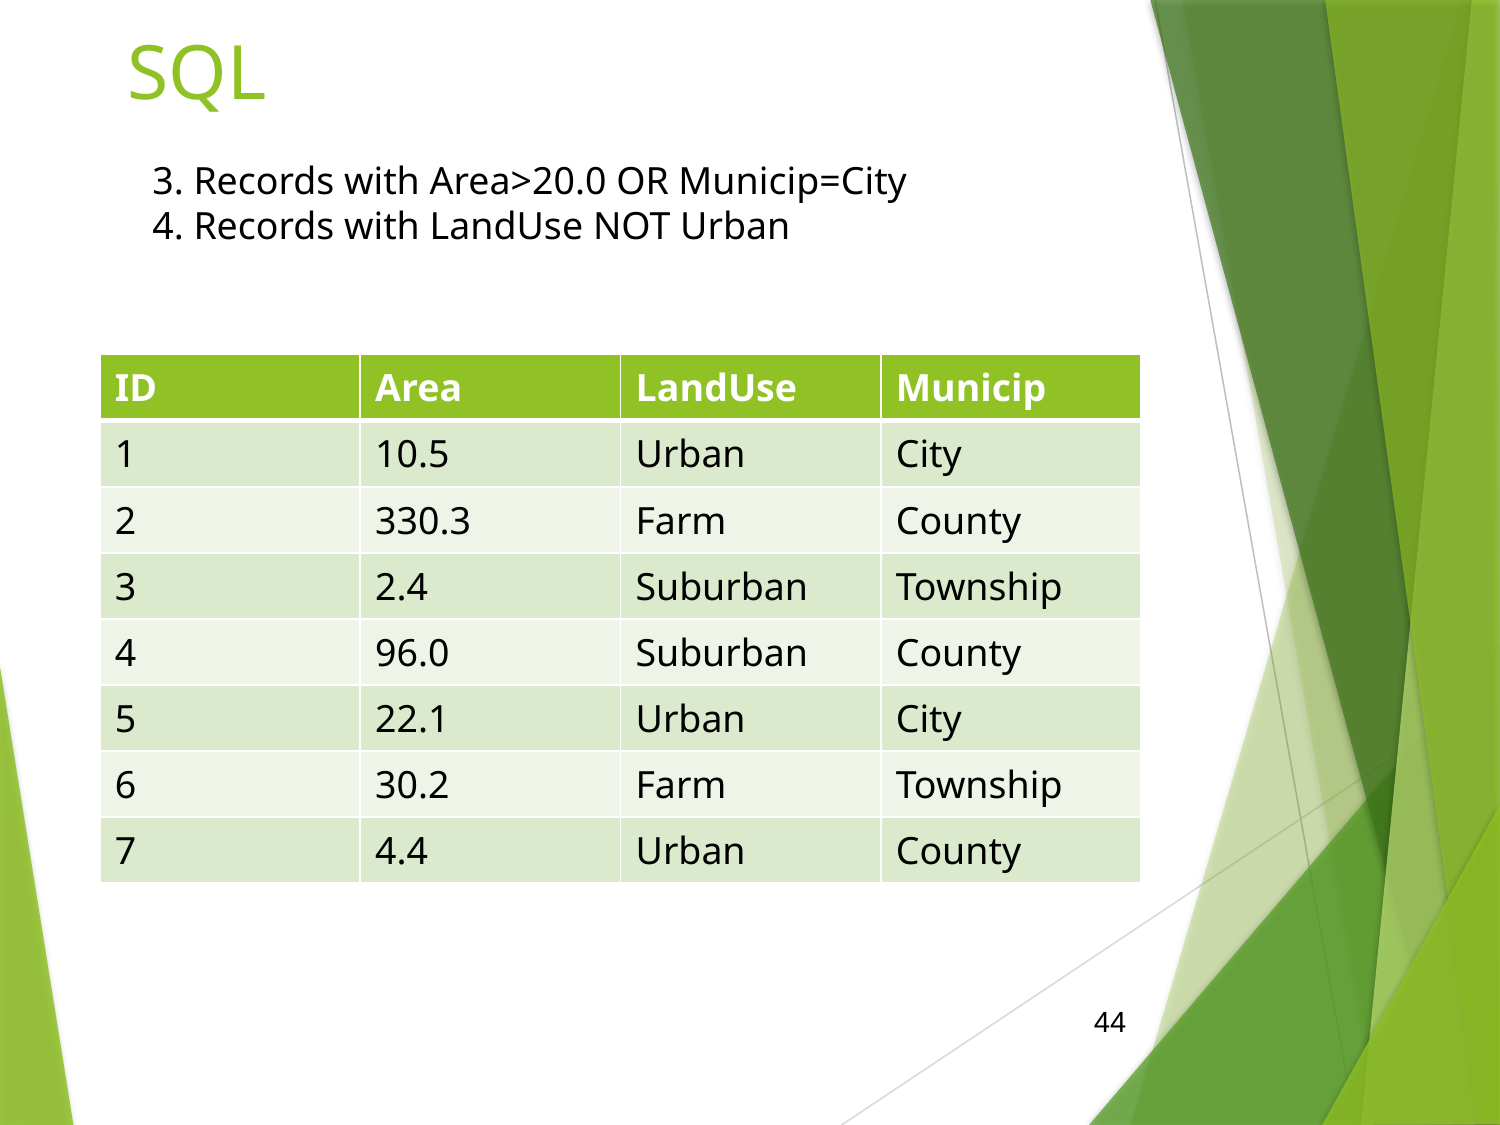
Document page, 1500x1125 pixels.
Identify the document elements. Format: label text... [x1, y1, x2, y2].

slide_number 44 [1057, 991, 1142, 1051]
table_cell 4 [101, 620, 359, 684]
table_cell Suburban [621, 554, 880, 618]
table_header ID [101, 355, 359, 418]
title SQL [112, 16, 1388, 205]
table_cell Farm [621, 488, 880, 552]
table_cell 5 [101, 686, 359, 750]
table_cell 10.5 [361, 423, 620, 486]
table_cell City [882, 423, 1140, 486]
table_header Area [361, 355, 620, 418]
table_cell 22.1 [361, 686, 620, 750]
table_cell Urban [621, 686, 880, 750]
table_cell 3 [101, 554, 359, 618]
table_cell Urban [621, 818, 880, 882]
table_cell Urban [621, 423, 880, 486]
table_cell Township [882, 752, 1140, 816]
table_cell 96.0 [361, 620, 620, 684]
table_cell 1 [101, 423, 359, 486]
table_cell Suburban [621, 620, 880, 684]
table_cell County [882, 488, 1140, 552]
table_cell 7 [101, 818, 359, 882]
table_cell 2 [101, 488, 359, 552]
text_box 3. Records with Area>20.0 OR Municip=City 4. Records with LandUse NOT Urban [137, 149, 1088, 255]
table_cell City [882, 686, 1140, 750]
table_cell 6 [101, 752, 359, 816]
table_cell 4.4 [361, 818, 620, 882]
table_cell 30.2 [361, 752, 620, 816]
table_cell County [882, 620, 1140, 684]
table_header Municip [882, 355, 1140, 418]
table_header LandUse [621, 355, 880, 418]
table_cell 2.4 [361, 554, 620, 618]
table_cell County [882, 818, 1140, 882]
table_cell Farm [621, 752, 880, 816]
table_cell 330.3 [361, 488, 620, 552]
table_cell Township [882, 554, 1140, 618]
